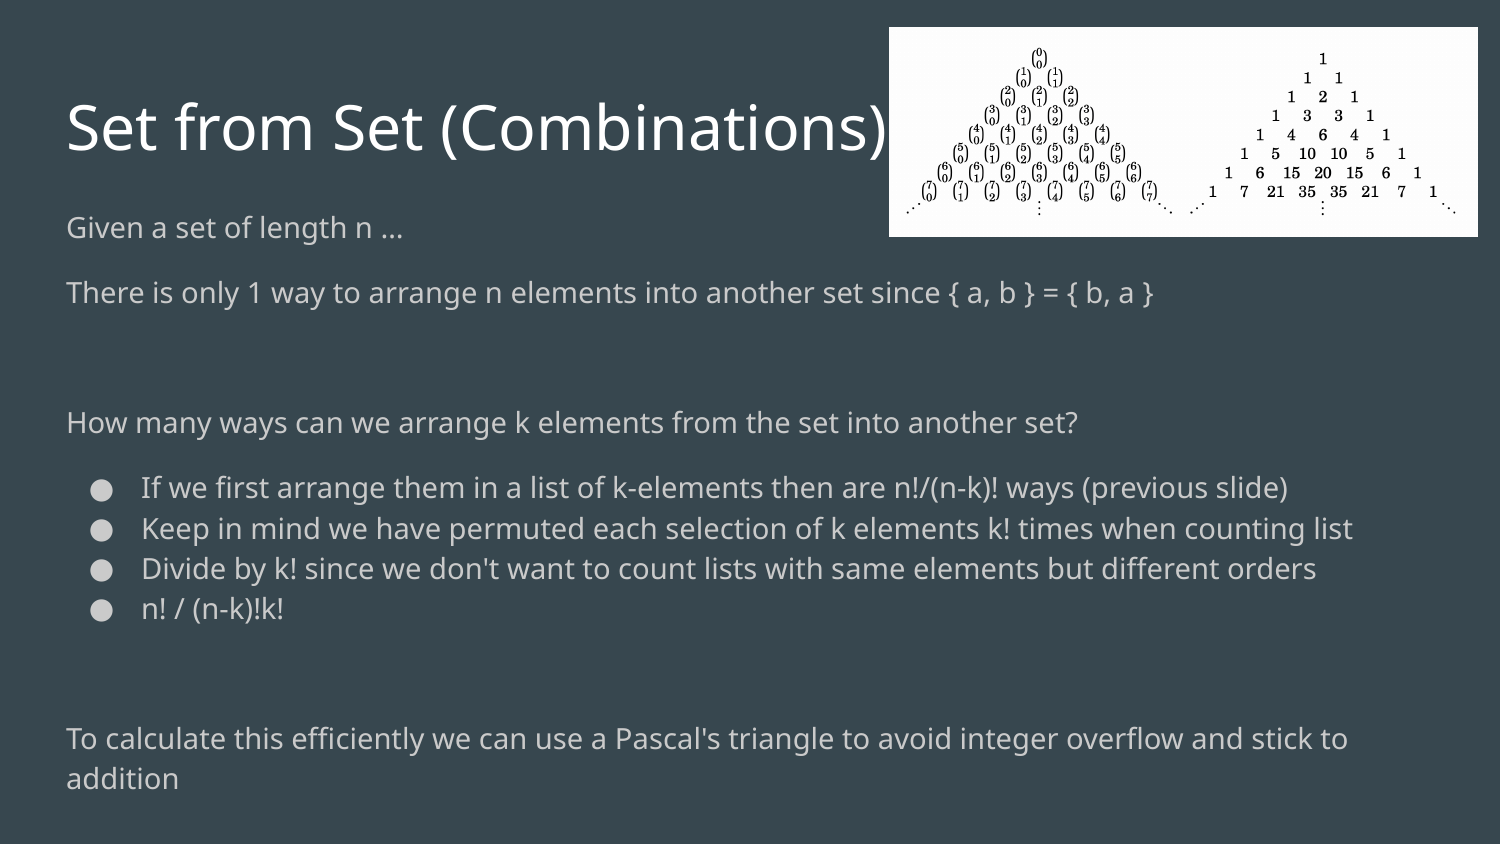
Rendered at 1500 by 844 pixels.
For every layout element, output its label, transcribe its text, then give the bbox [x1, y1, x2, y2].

title Set from Set (Combinations) [51, 72, 883, 189]
picture [888, 27, 1478, 237]
list Given a set of length n … There is only 1 way to arrange n elements into another set since { a, b } = { b, a } How many ways can we arrange k elements from the set into another set? If we first arrange them in a list of k-elements then are n!/(n-k)! ways (previous slide) Keep in mind we have permuted each selection of k elements k! times when counting list Divide by k! since we don't want to count lists with same elements but different orders n! / (n-k)!k! To calculate this efficiently we can use a Pascal's triangle to avoid integer overflow and stick to addition [51, 189, 1449, 811]
